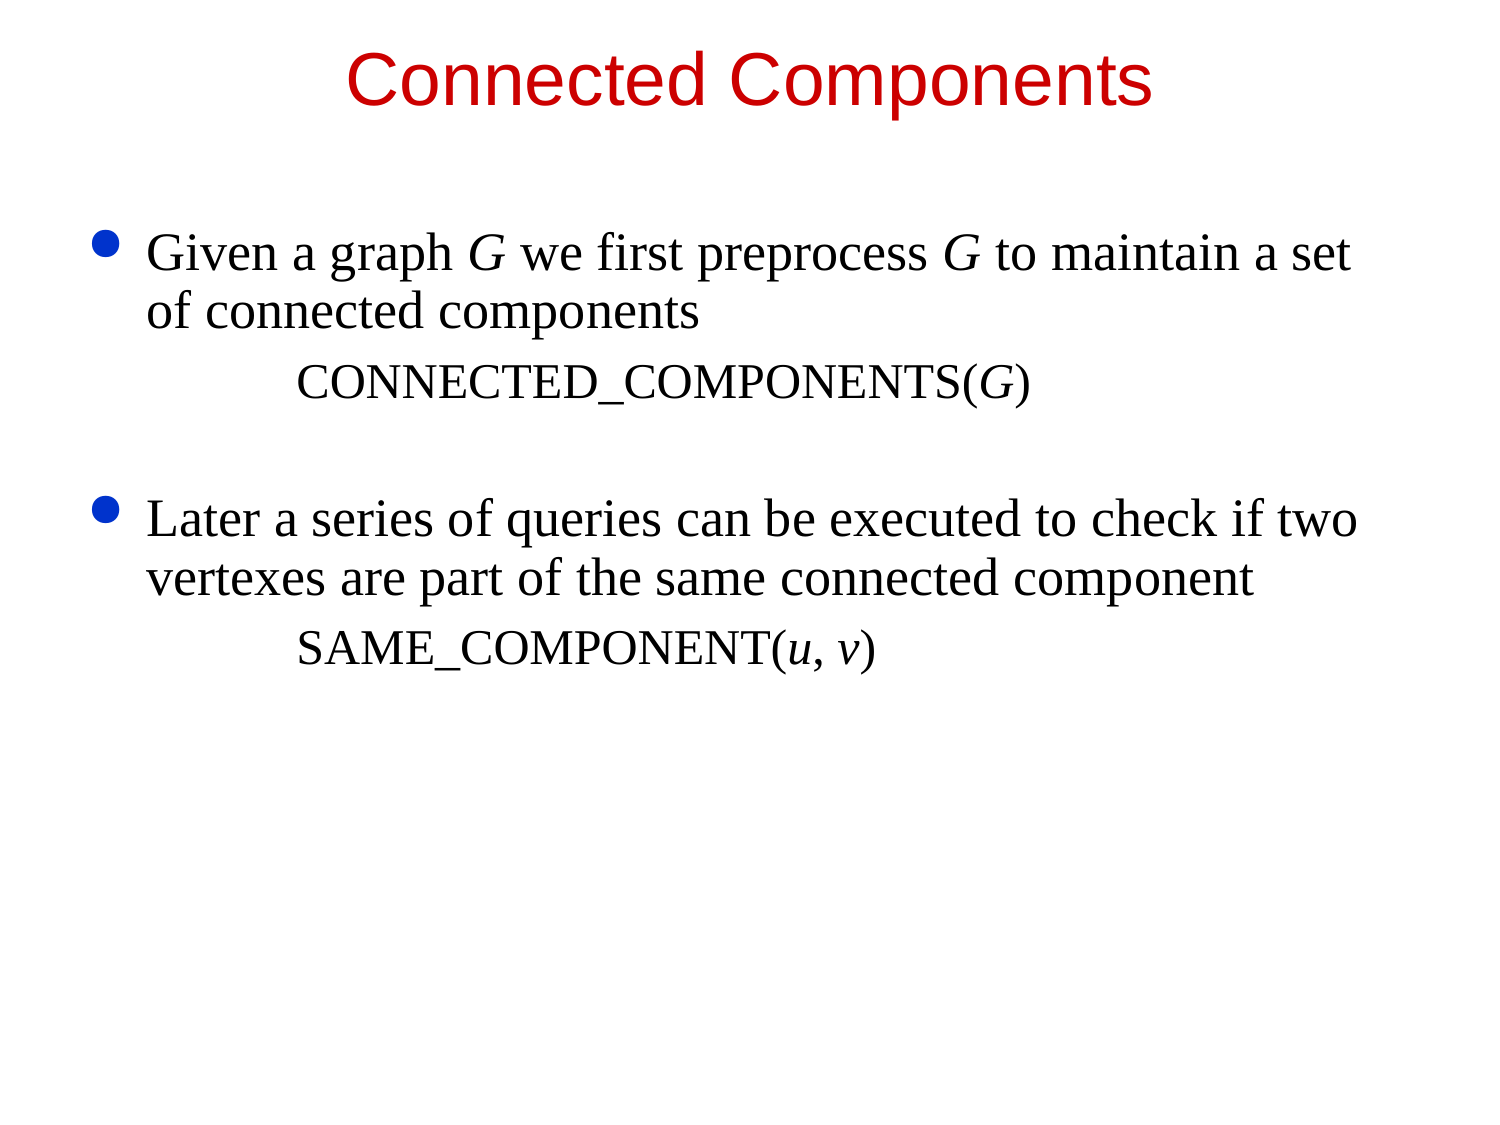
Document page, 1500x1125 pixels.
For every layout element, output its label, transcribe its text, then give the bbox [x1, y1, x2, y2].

title Connected Components [74, 37, 1426, 114]
list Given a graph G we first preprocess G to maintain a set of connected components CONNECTED_COMPONENTS(G) Later a series of queries can be executed to check if two vertexes are part of the same connected component SAME_COMPONENT(u, v) [74, 215, 1426, 729]
